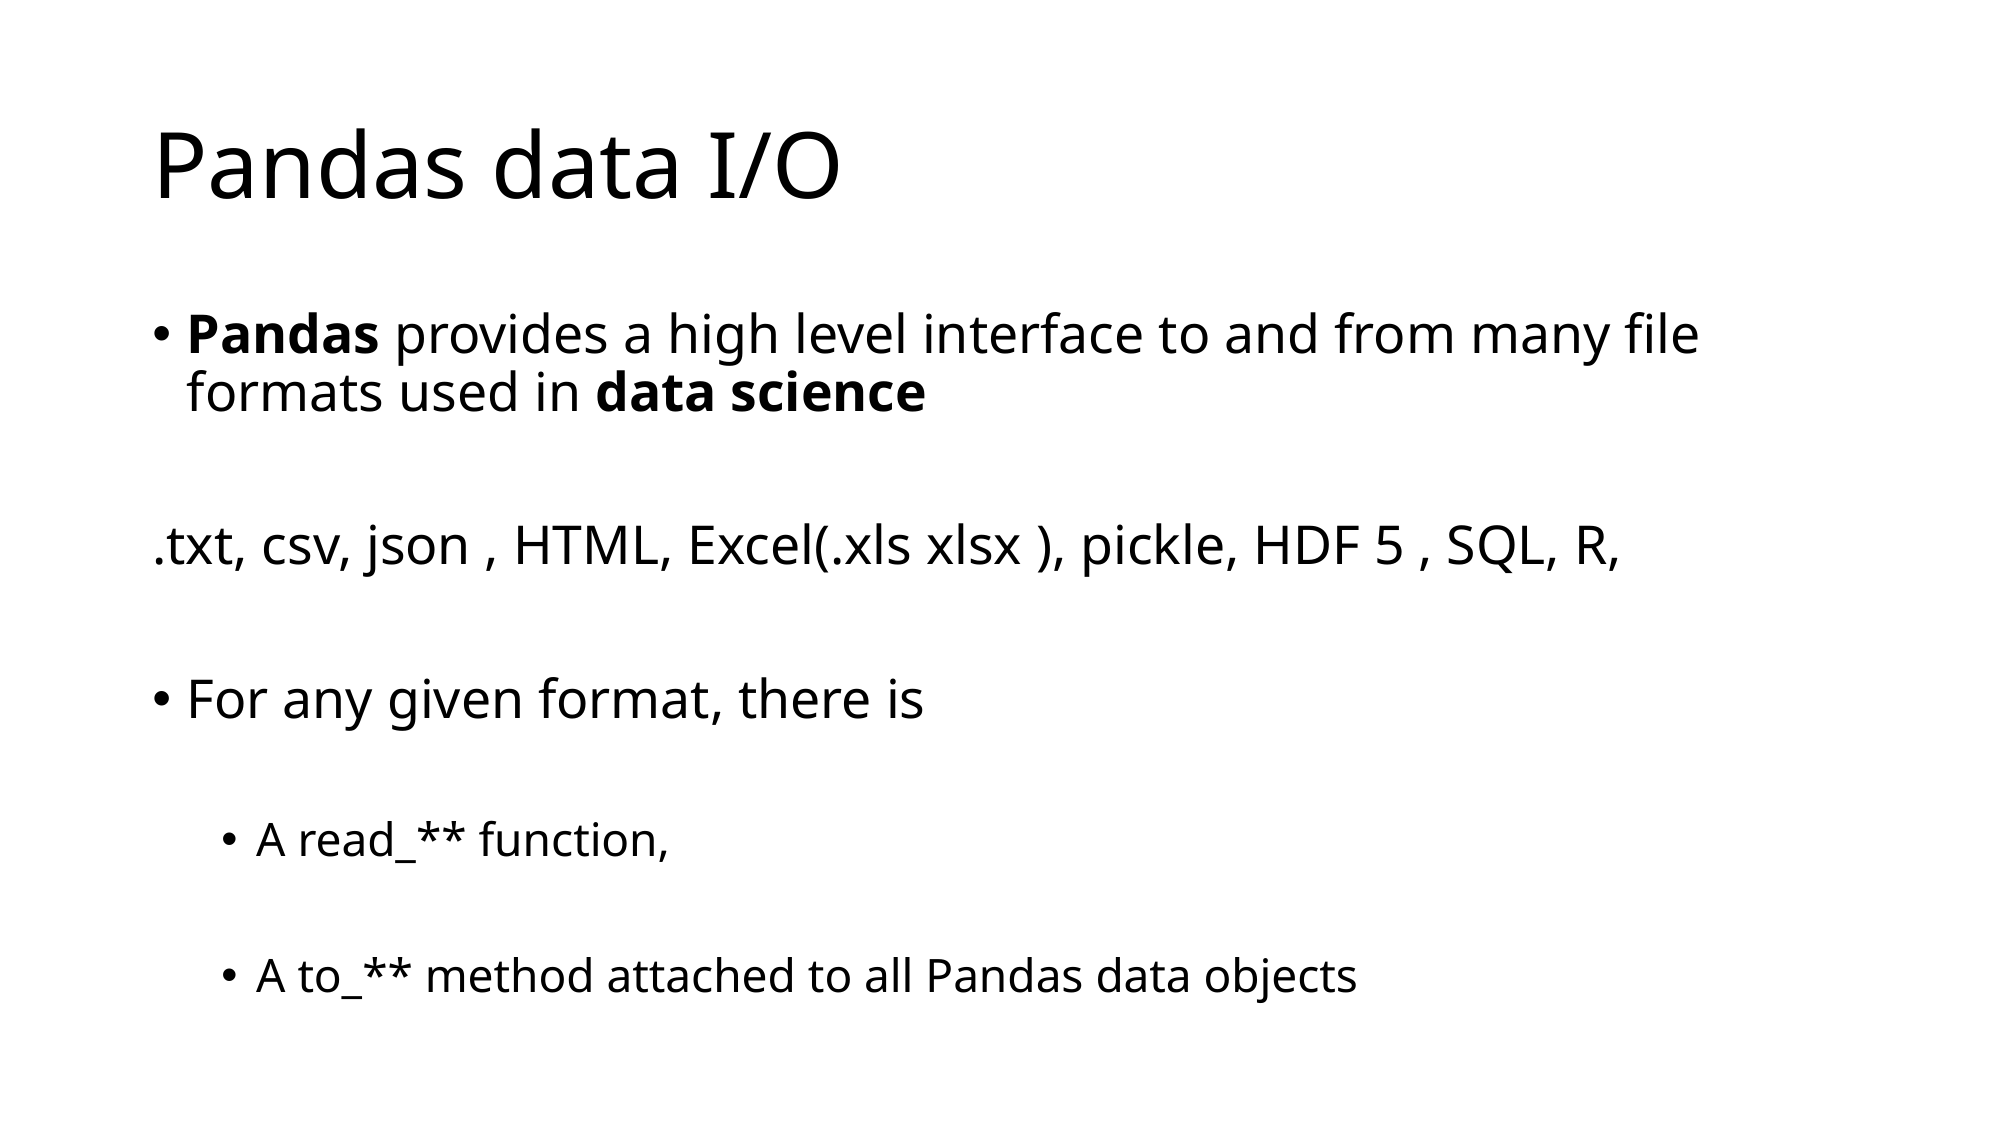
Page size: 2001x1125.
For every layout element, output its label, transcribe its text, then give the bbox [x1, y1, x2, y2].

list Pandas provides a high level interface to and from many file formats used in data science .txt, csv, json , HTML, Excel(.xls xlsx ), pickle, HDF 5 , SQL, R, For any given format, there is A read_** function, A to_** method attached to all Pandas data objects [137, 299, 1863, 1014]
title Pandas data I/O [137, 59, 1863, 278]
